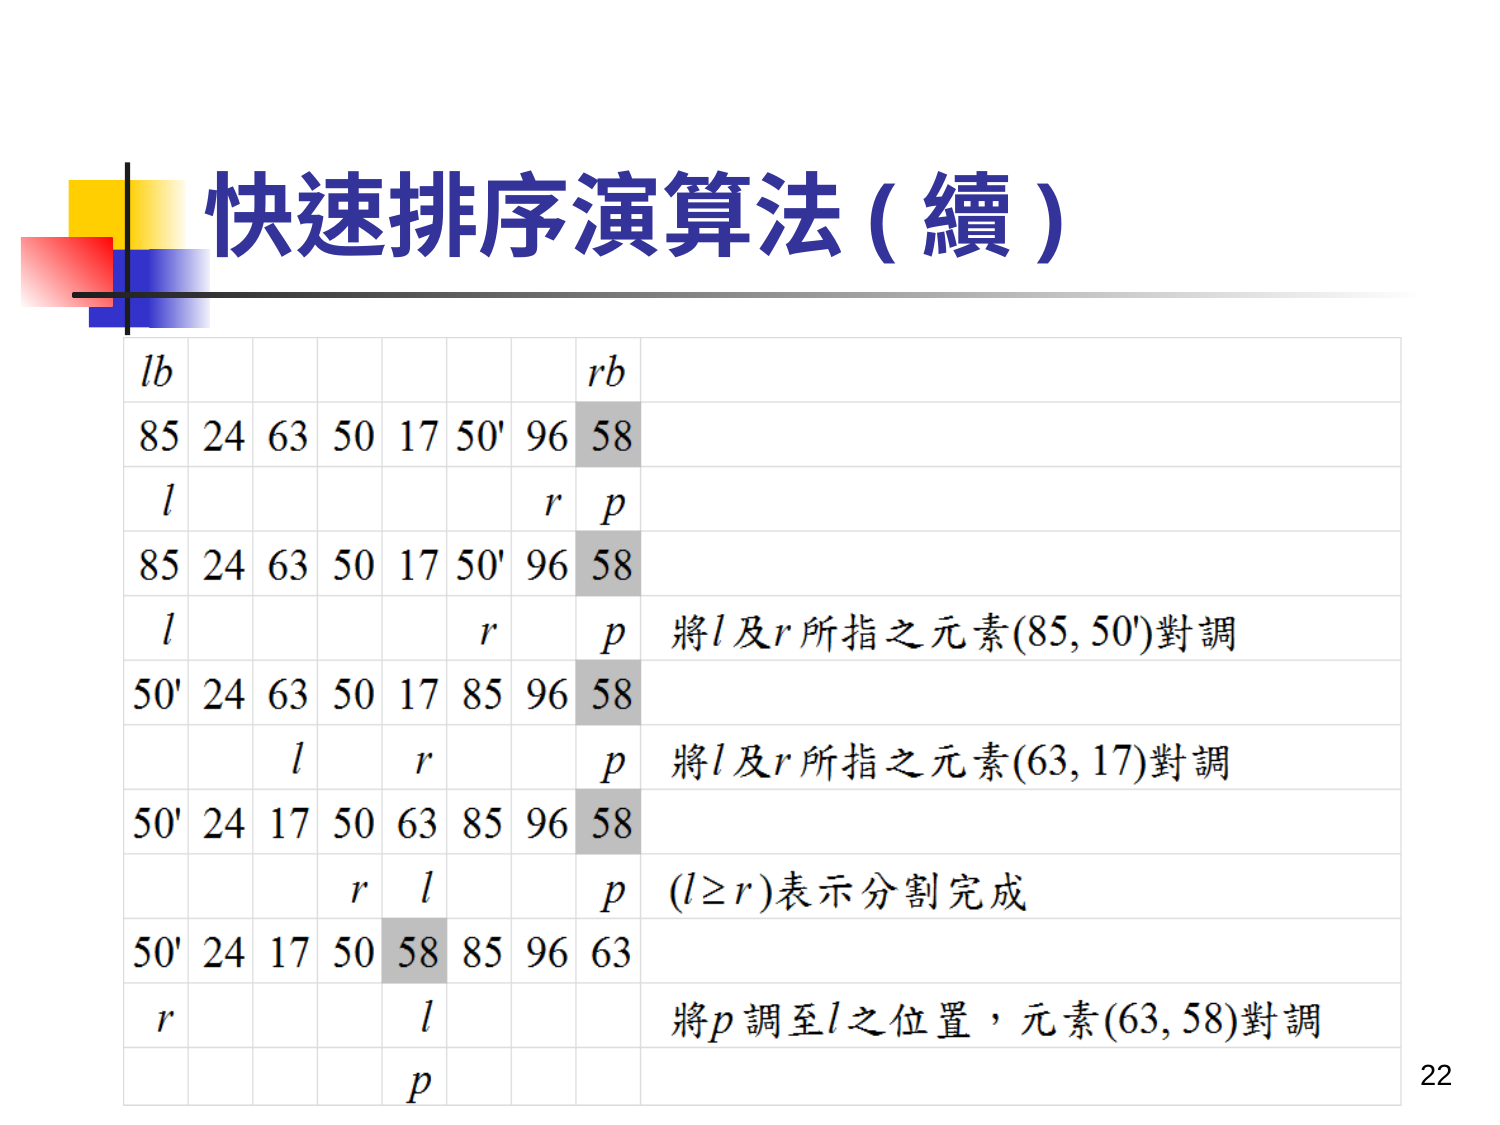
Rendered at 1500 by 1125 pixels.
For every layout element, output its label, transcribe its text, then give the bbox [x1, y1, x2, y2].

title 快速排序演算法(續) [188, 35, 1468, 275]
slide_number 22 [1408, 1023, 1468, 1100]
picture [123, 337, 1403, 1107]
